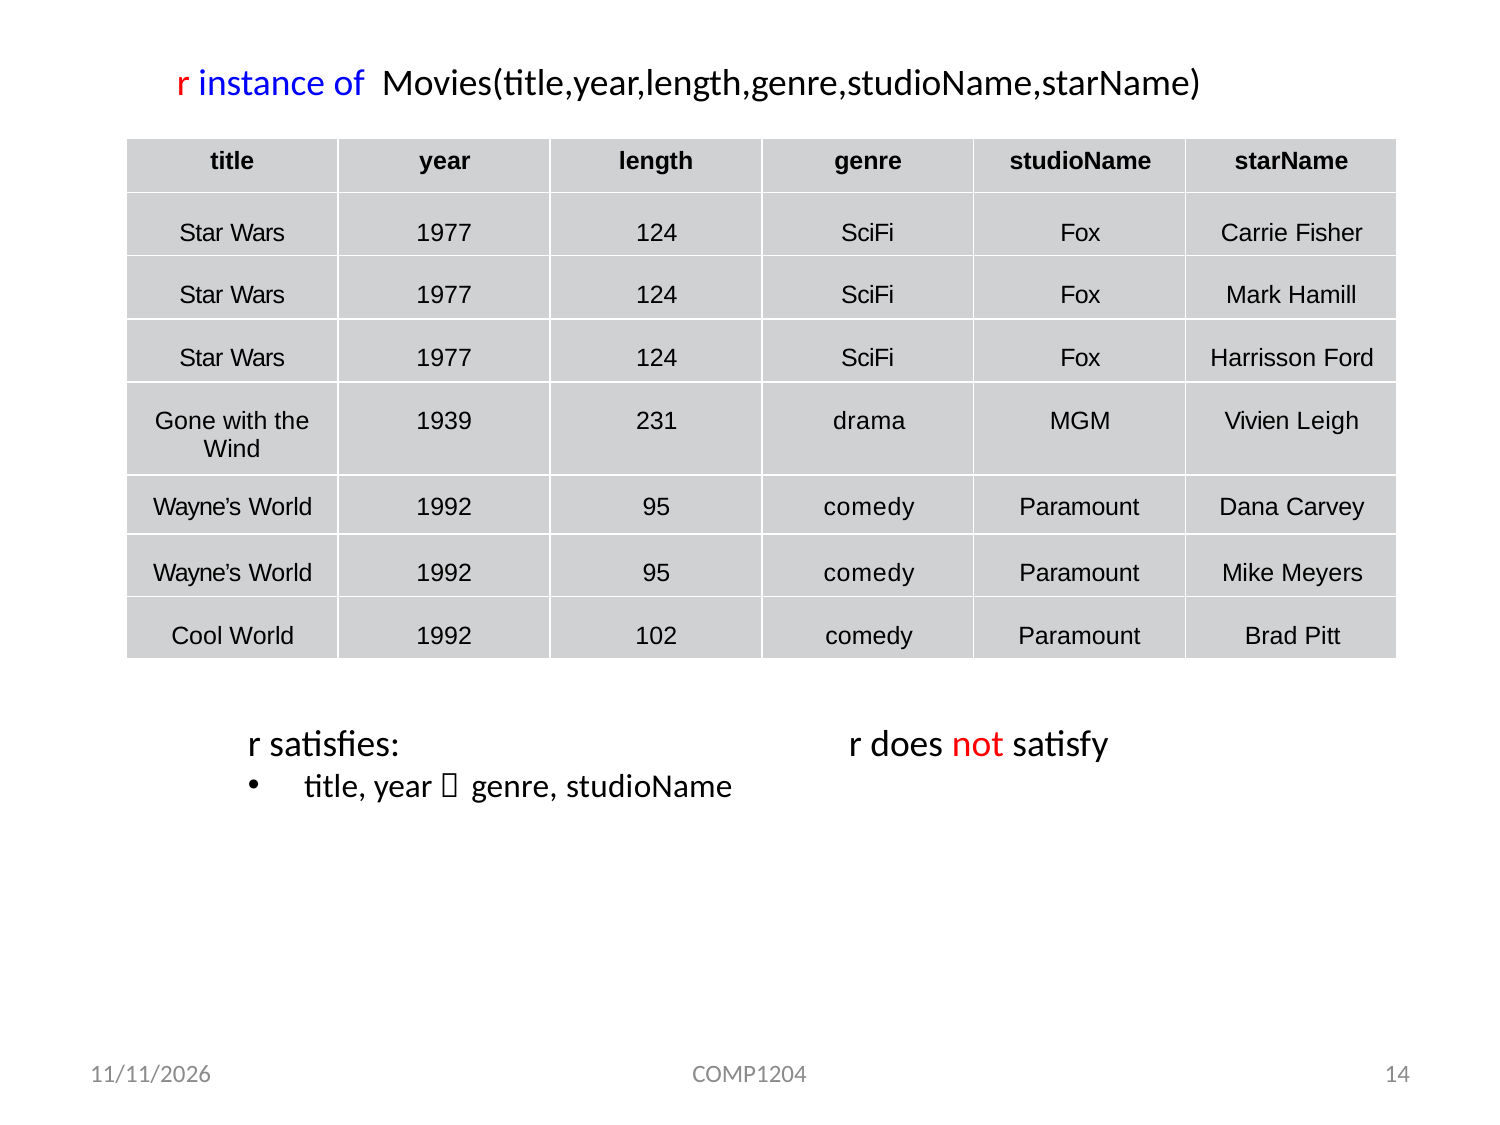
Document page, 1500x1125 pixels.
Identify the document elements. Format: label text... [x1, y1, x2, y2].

table_cell 1977 [339, 256, 549, 318]
table_cell Gone with the Wind [127, 383, 337, 474]
table_cell Brad Pitt [1186, 597, 1396, 658]
table_cell Carrie Fisher [1186, 193, 1396, 255]
table_header title [127, 139, 337, 192]
table_cell 1977 [339, 193, 549, 255]
table_cell 1992 [339, 597, 549, 658]
table_cell 1992 [339, 476, 549, 533]
table_header year [339, 139, 549, 192]
table_cell drama [763, 383, 973, 474]
slide_number 14 [1074, 1042, 1425, 1103]
table_header length [551, 139, 761, 192]
table_cell 95 [551, 535, 761, 596]
table_cell SciFi [763, 193, 973, 255]
text_box r instance of Movies(title,year,length,genre,studioName,starName) [162, 50, 1328, 111]
table_cell Dana Carvey [1186, 476, 1396, 533]
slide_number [75, 1042, 425, 1103]
table_cell 231 [551, 383, 761, 474]
table_cell Paramount [974, 597, 1185, 658]
table_cell Fox [974, 256, 1185, 318]
table_header starName [1186, 139, 1396, 192]
table_cell SciFi [763, 320, 973, 381]
table_cell Paramount [974, 535, 1185, 596]
table_cell Star Wars [127, 320, 337, 381]
table_cell comedy [763, 597, 973, 658]
text_box r satisfies: title, year  genre, studioName [233, 711, 756, 812]
table_cell 95 [551, 476, 761, 533]
table_cell Star Wars [127, 193, 337, 255]
table_cell Star Wars [127, 256, 337, 318]
table_cell 1977 [339, 320, 549, 381]
table_cell Cool World [127, 597, 337, 658]
table_cell 124 [551, 193, 761, 255]
footer COMP1204 [512, 1042, 988, 1103]
table_cell Wayne’s World [127, 535, 337, 596]
table_header studioName [974, 139, 1185, 192]
table_cell 102 [551, 597, 761, 658]
table_cell Fox [974, 320, 1185, 381]
table_cell Mike Meyers [1186, 535, 1396, 596]
table_cell 1992 [339, 535, 549, 596]
table_cell Paramount [974, 476, 1185, 533]
table_cell Fox [974, 193, 1185, 255]
table_cell Harrisson Ford [1186, 320, 1396, 381]
table_cell 124 [551, 256, 761, 318]
text_box r does not satisfy [834, 711, 1124, 772]
table_cell Vivien Leigh [1186, 383, 1396, 474]
table_cell comedy [763, 535, 973, 596]
table_cell Mark Hamill [1186, 256, 1396, 318]
table_cell SciFi [763, 256, 973, 318]
table_cell comedy [763, 476, 973, 533]
table_cell 1939 [339, 383, 549, 474]
table_cell Wayne’s World [127, 476, 337, 533]
table_cell MGM [974, 383, 1185, 474]
table_cell 124 [551, 320, 761, 381]
table_header genre [763, 139, 973, 192]
